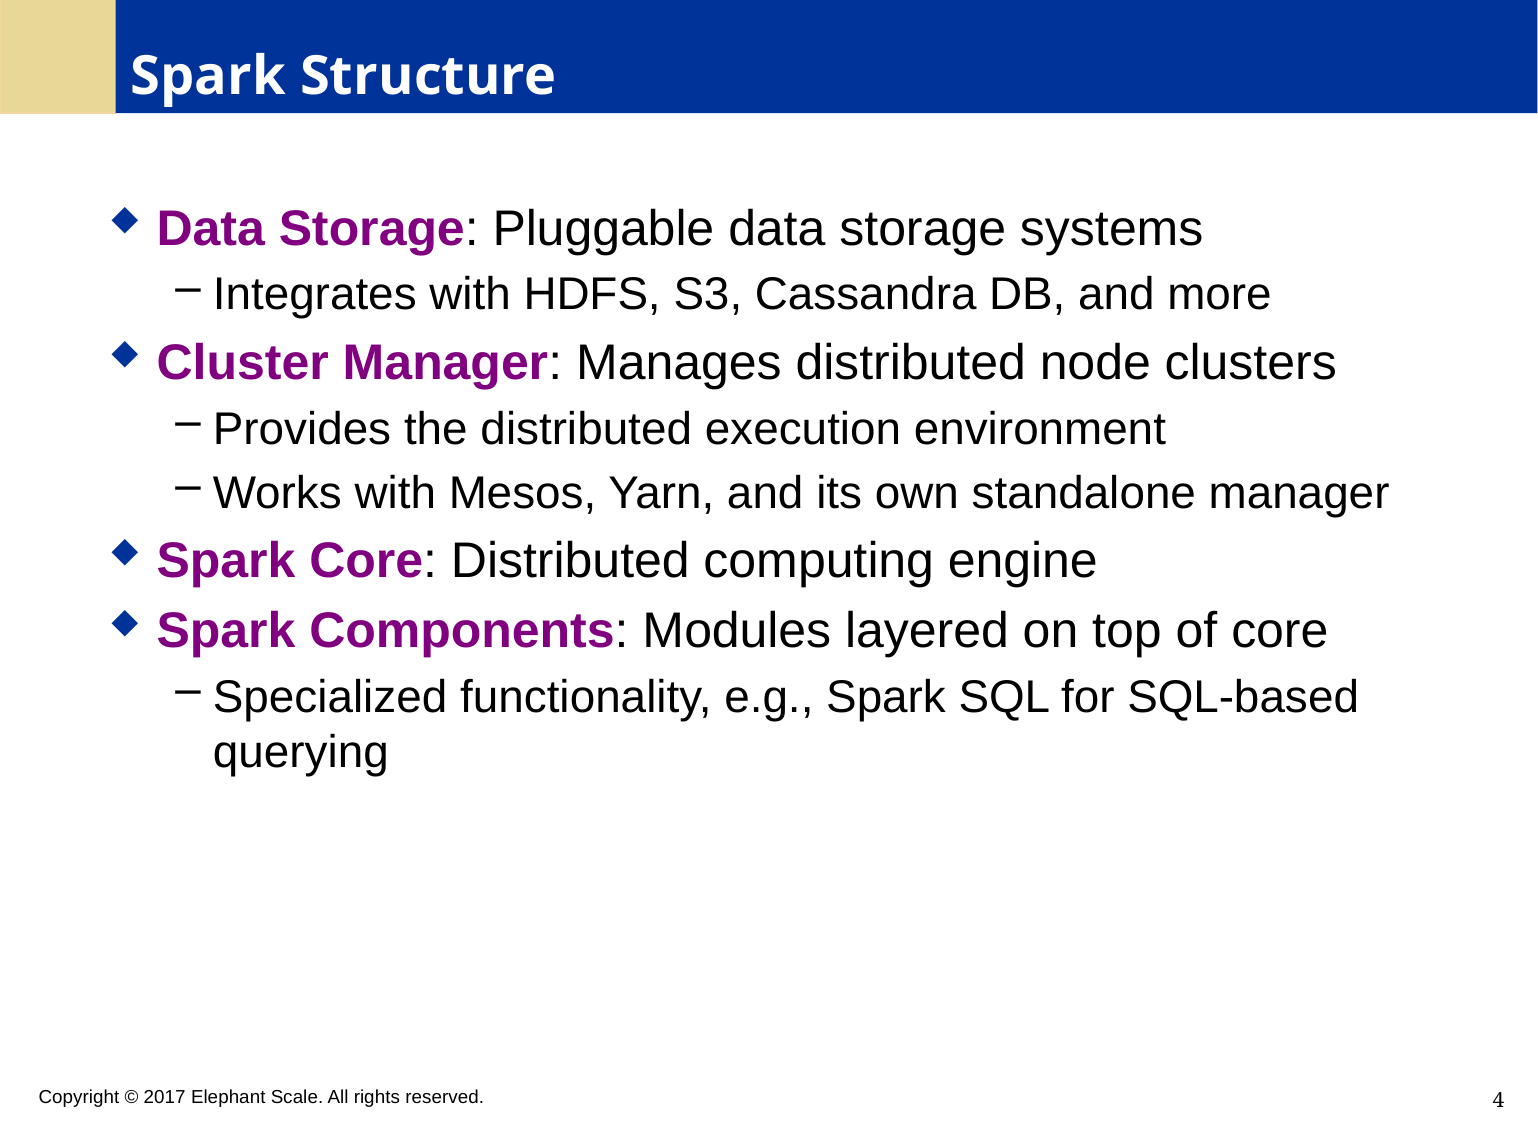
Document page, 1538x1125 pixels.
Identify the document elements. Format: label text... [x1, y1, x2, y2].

footer Copyright © 2017 Elephant Scale. All rights reserved. [38, 1084, 764, 1114]
title Spark Structure [115, 0, 1538, 114]
list Data Storage: Pluggable data storage systems Integrates with HDFS, S3, Cassandra DB, and more Cluster Manager: Manages distributed node clusters Provides the distributed execution environment Works with Mesos, Yarn, and its own standalone manager Spark Core: Distributed computing engine Spark Components: Modules layered on top of core Specialized functionality, e.g., Spark SQL for SQL-based querying [93, 187, 1500, 1061]
picture [0, 0, 115, 114]
text_box 4 [1429, 1079, 1519, 1117]
